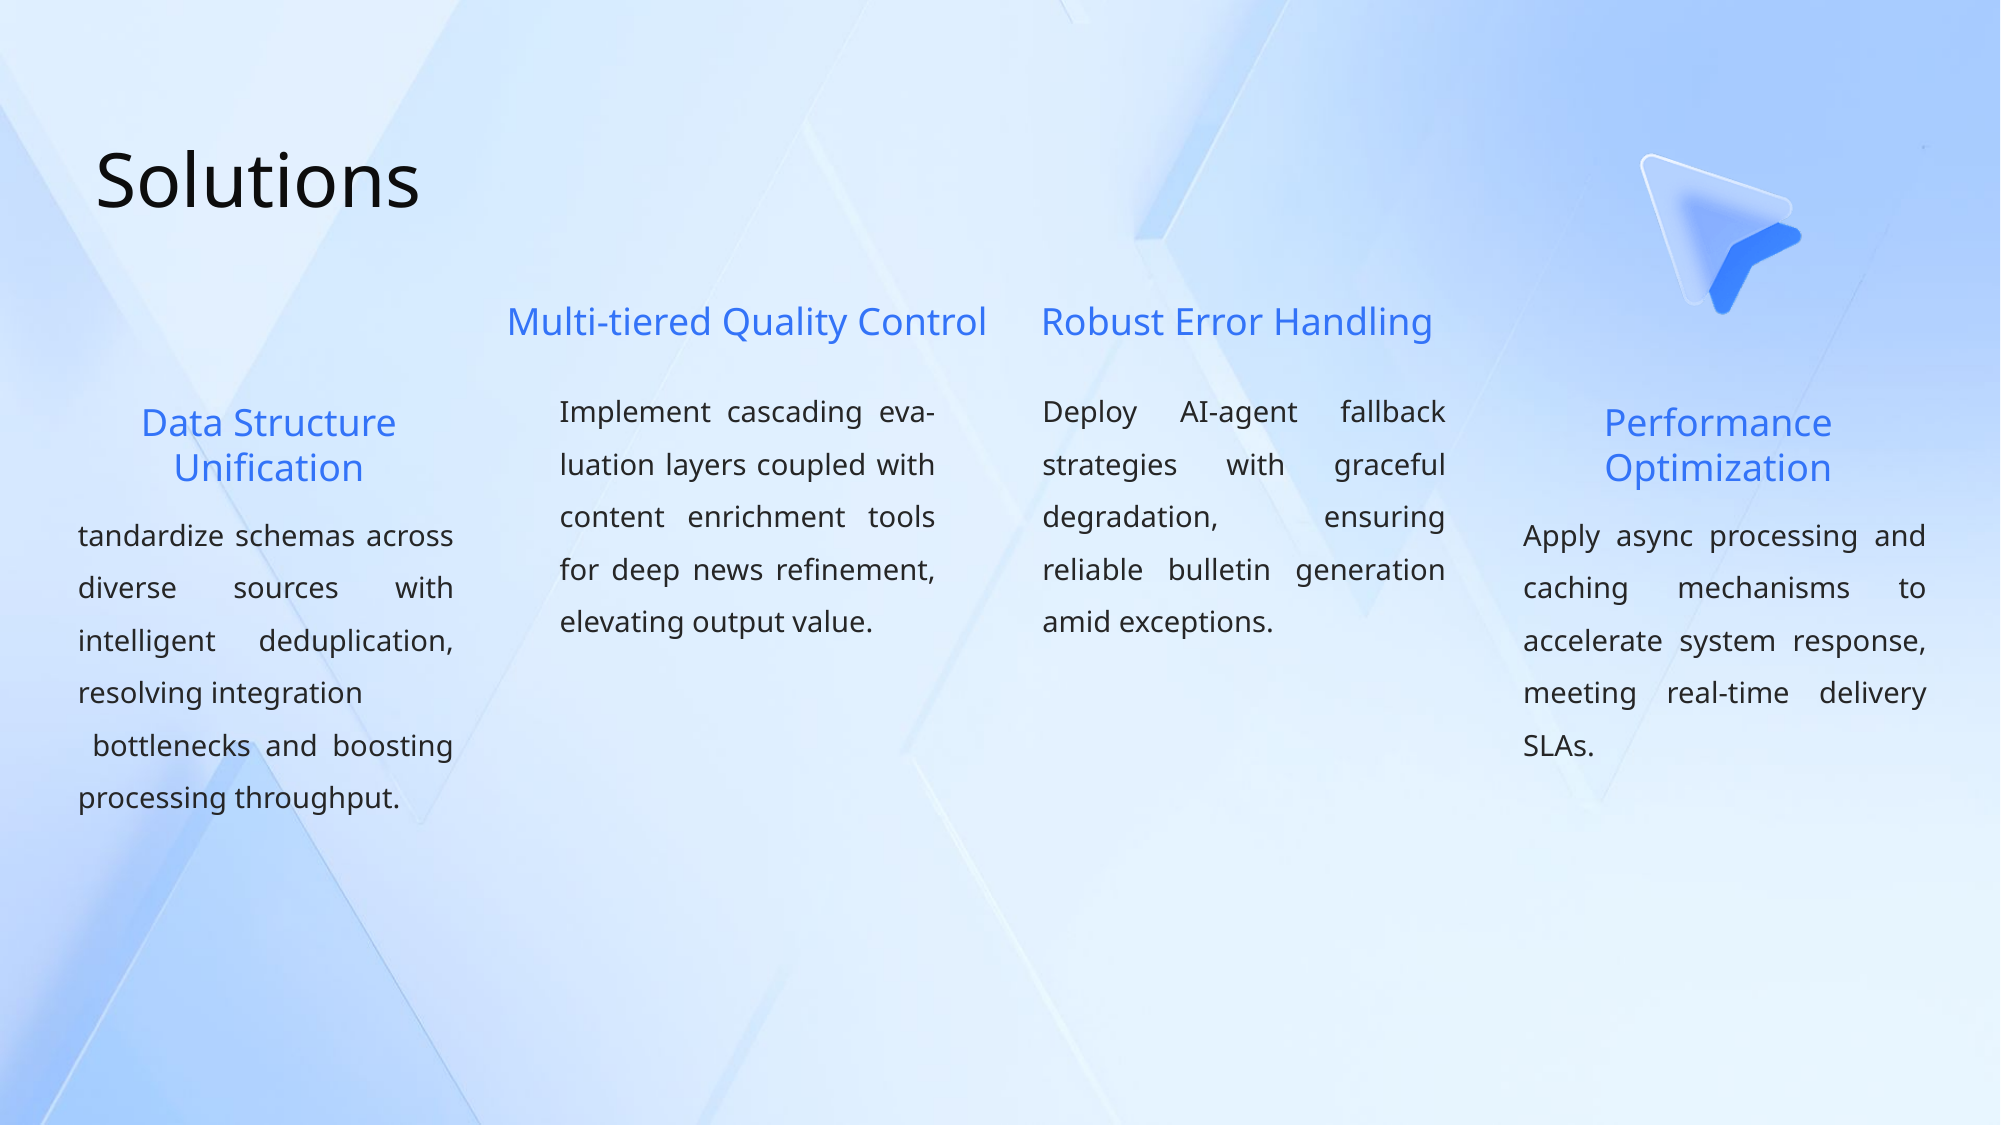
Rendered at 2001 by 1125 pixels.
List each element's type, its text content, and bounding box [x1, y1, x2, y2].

text_box Deploy AI-agent fallback strategies with graceful degradation, ensuring reliable bulletin generation amid exceptions. [1042, 376, 1447, 824]
text_box Multi-tiered Quality Control [475, 297, 1020, 413]
text_box Implement cascading eva-luation layers coupled with content enrichment tools for deep news refinement, elevating output value. [559, 376, 936, 824]
picture [0, 0, 2001, 1125]
text_box Apply async processing and caching mechanisms to accelerate system response, meeting real-time delivery SLAs. [1523, 499, 1927, 947]
text_box Performance Optimization [1512, 398, 1925, 514]
text_box ​​Data Structure Unification [62, 398, 476, 514]
text_box tandardize schemas across diverse sources with intelligent deduplication, resolving integration bottlenecks and boosting processing throughput. [77, 499, 455, 947]
text_box ​Solutions [95, 87, 1815, 223]
text_box Robust Error Handling [1031, 297, 1444, 413]
